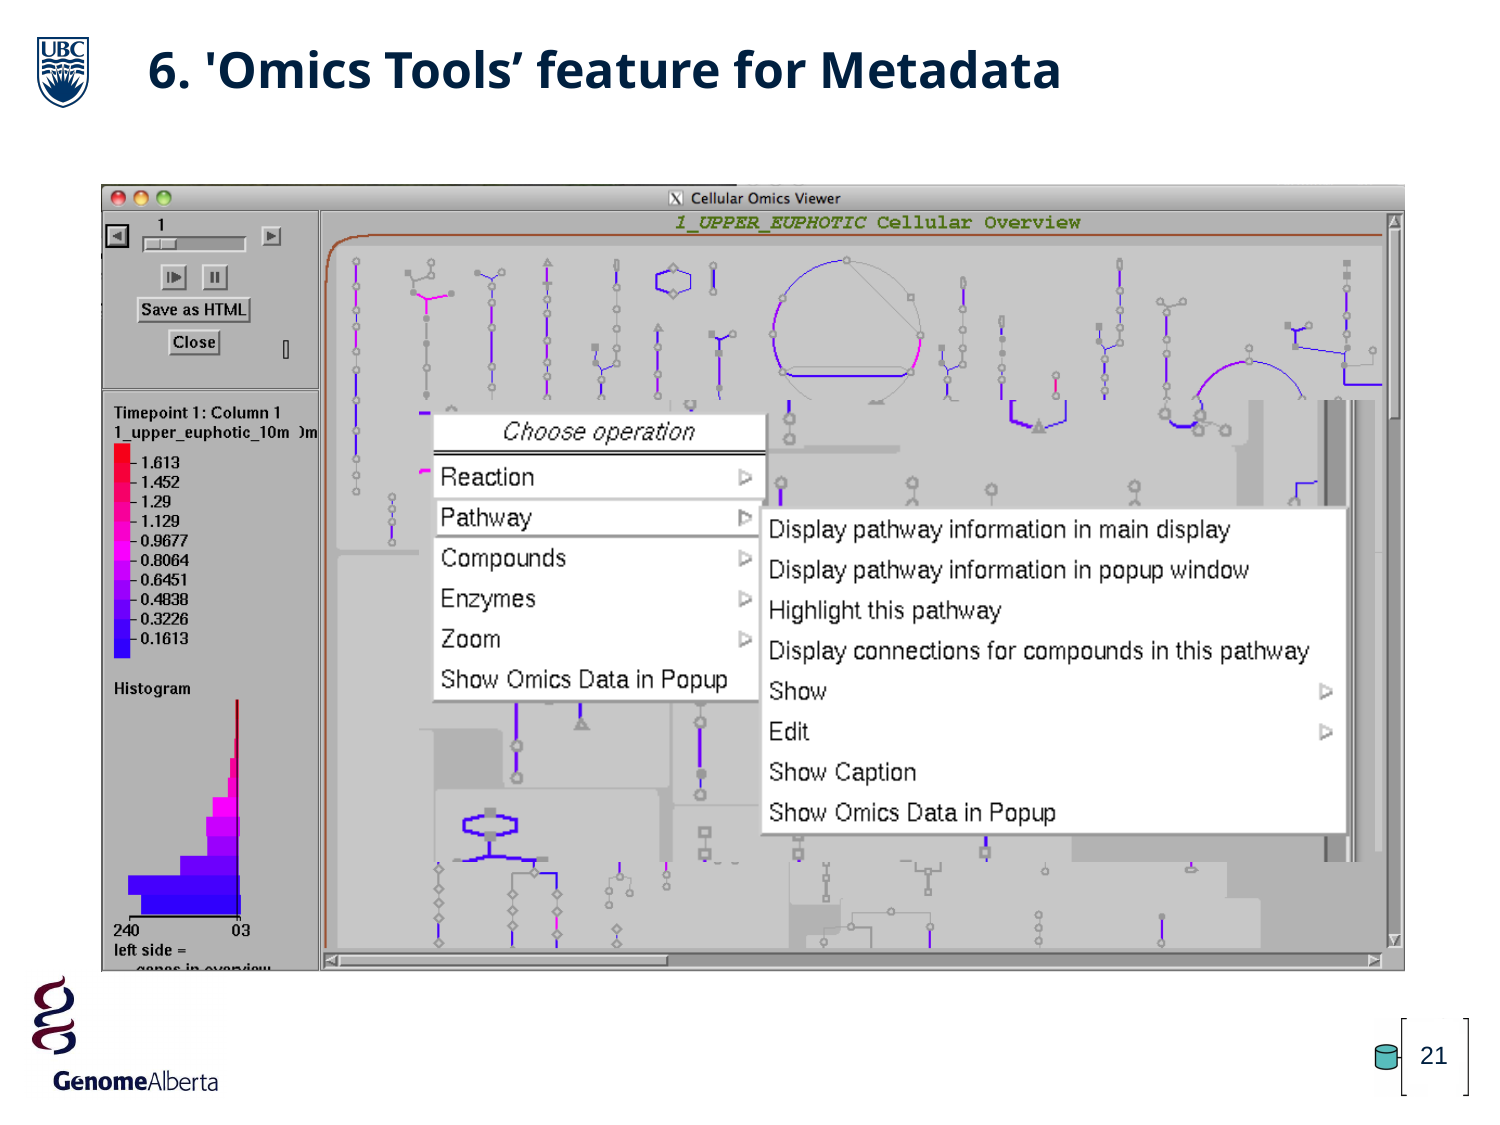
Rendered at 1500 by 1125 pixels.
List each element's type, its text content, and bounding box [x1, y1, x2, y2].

picture [21, 184, 1405, 1103]
picture [37, 37, 89, 108]
slide_number 21 [1399, 1018, 1469, 1091]
list 6. 'Omics Tools’ feature for Metadata [133, 30, 1375, 114]
picture [1374, 1018, 1469, 1097]
